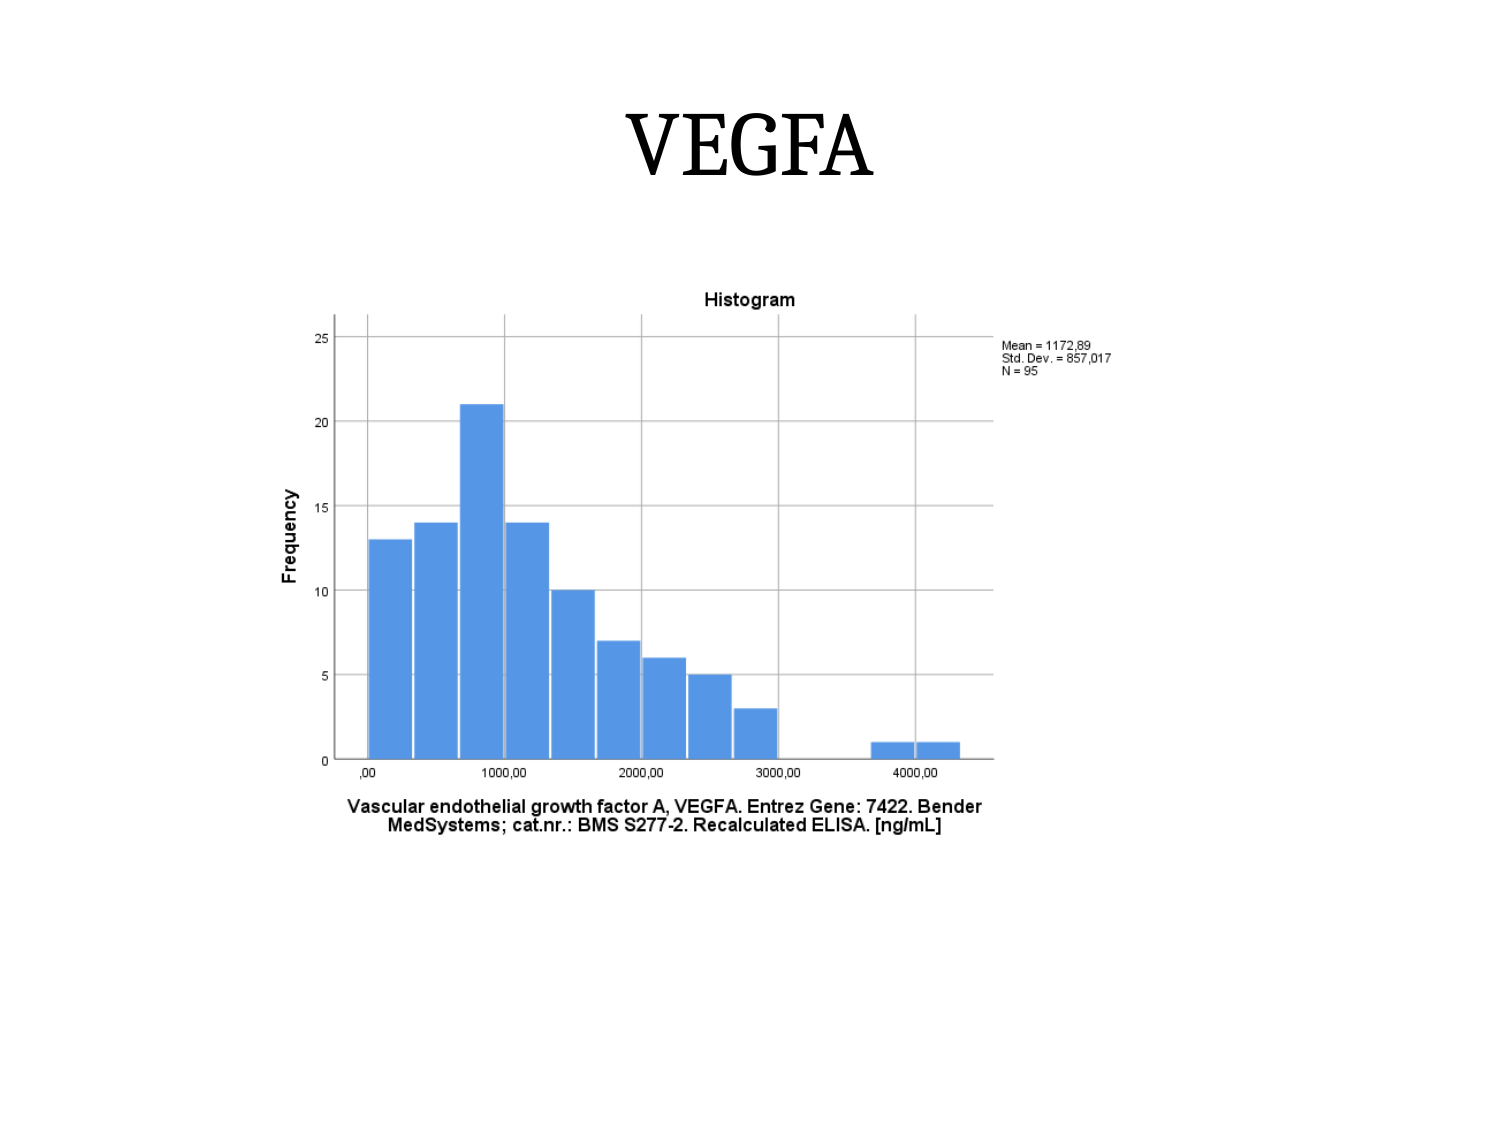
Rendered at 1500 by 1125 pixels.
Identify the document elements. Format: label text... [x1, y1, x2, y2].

picture [259, 273, 1241, 851]
title VEGFA [75, 45, 1425, 233]
